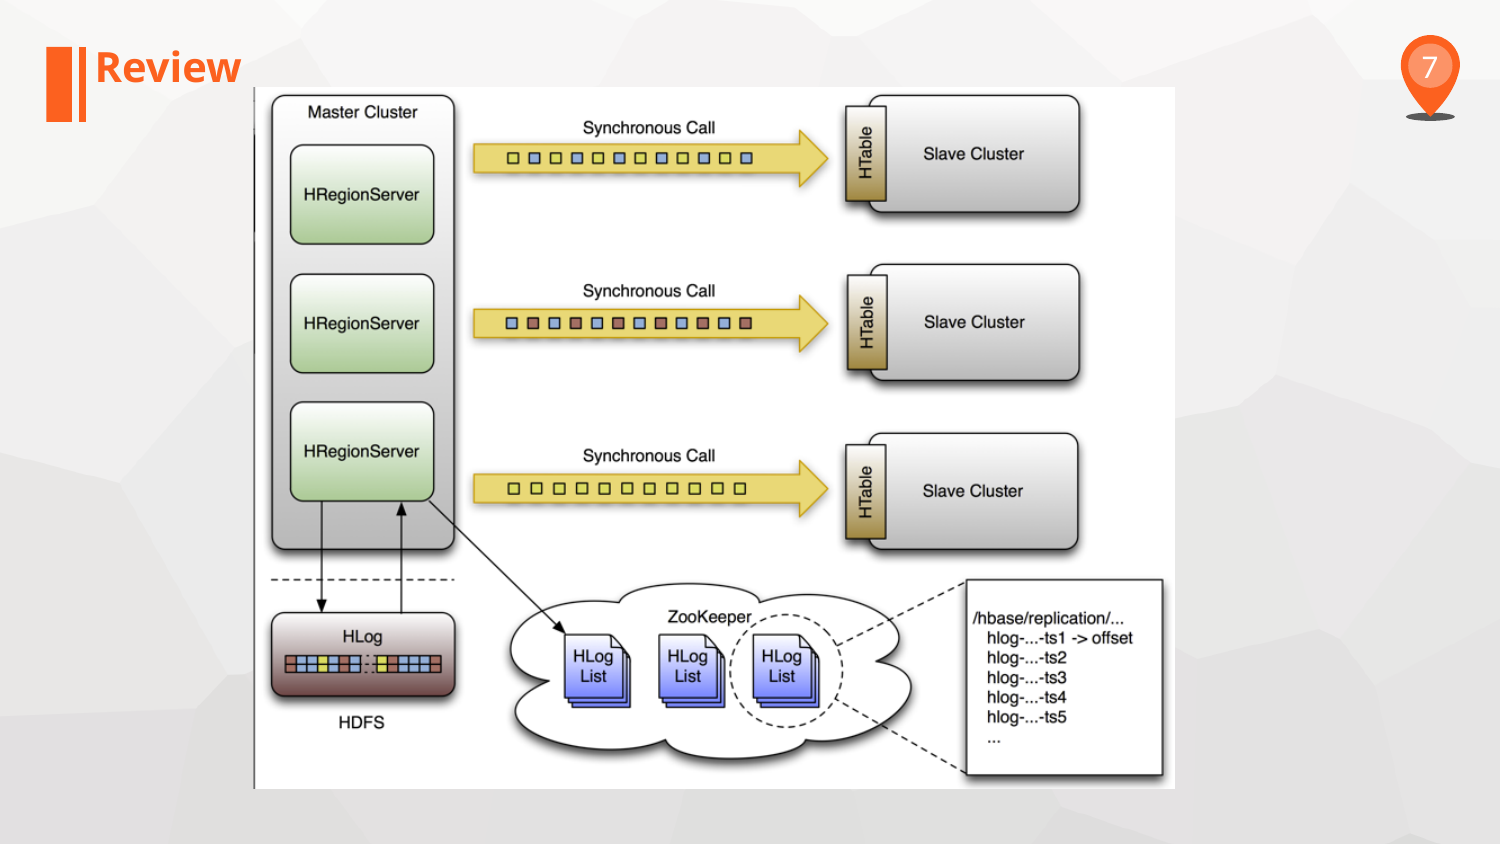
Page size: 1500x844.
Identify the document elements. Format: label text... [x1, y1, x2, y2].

picture [0, 0, 1500, 844]
slide_number 7 [1254, 42, 1500, 88]
text_box [44, 45, 74, 124]
text_box Review [79, 33, 257, 99]
